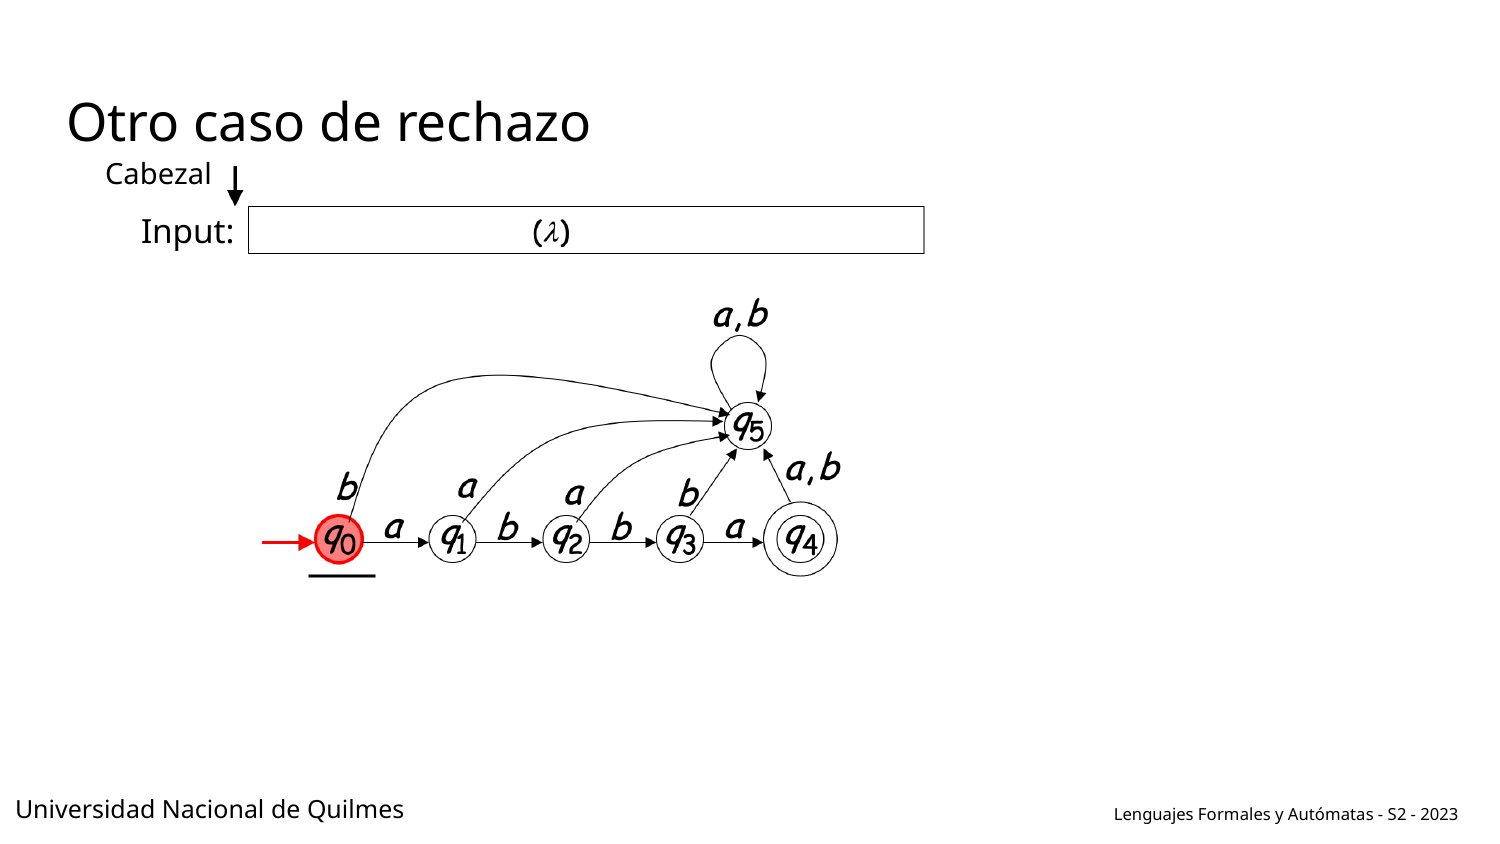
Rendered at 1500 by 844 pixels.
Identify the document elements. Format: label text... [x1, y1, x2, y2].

text_box Lenguajes Formales y Autómatas - S2 - 2023 [1098, 788, 1500, 837]
picture [216, 166, 926, 578]
list Input: [51, 189, 1449, 750]
text_box Cabezal [90, 140, 245, 189]
title Otro caso de rechazo [51, 72, 1449, 167]
subtitle Universidad Nacional de Quilmes [0, 781, 524, 844]
